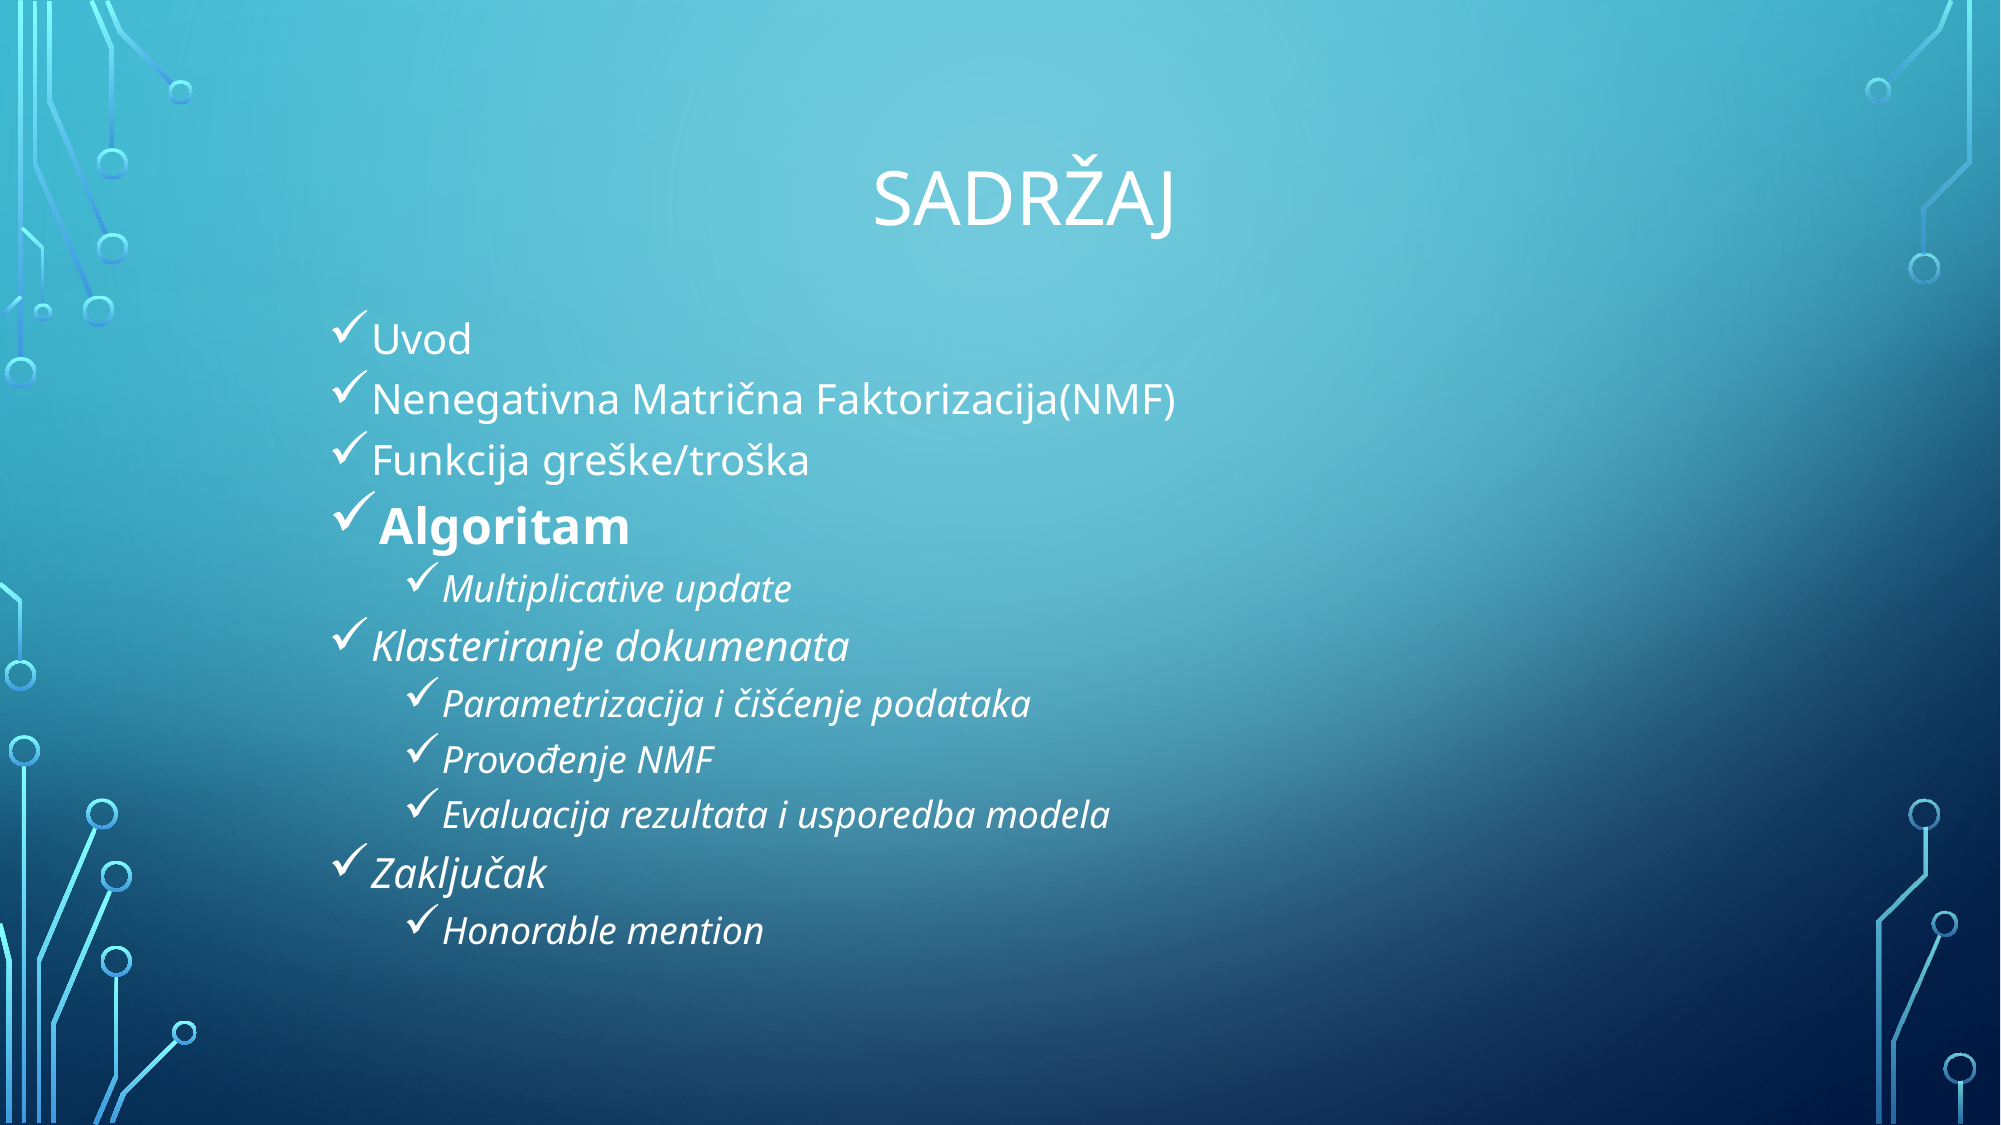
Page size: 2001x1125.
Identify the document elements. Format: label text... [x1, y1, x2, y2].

list Uvod Nenegativna Matrična Faktorizacija(NMF) Funkcija greške/troška Algoritam Multiplicative update Klasteriranje dokumenata Parametrizacija i čišćenje podataka Provođenje NMF Evaluacija rezultata i usporedba modela Zaključak Honorable mention [238, 305, 1814, 962]
title Sadržaj [238, 127, 1814, 276]
